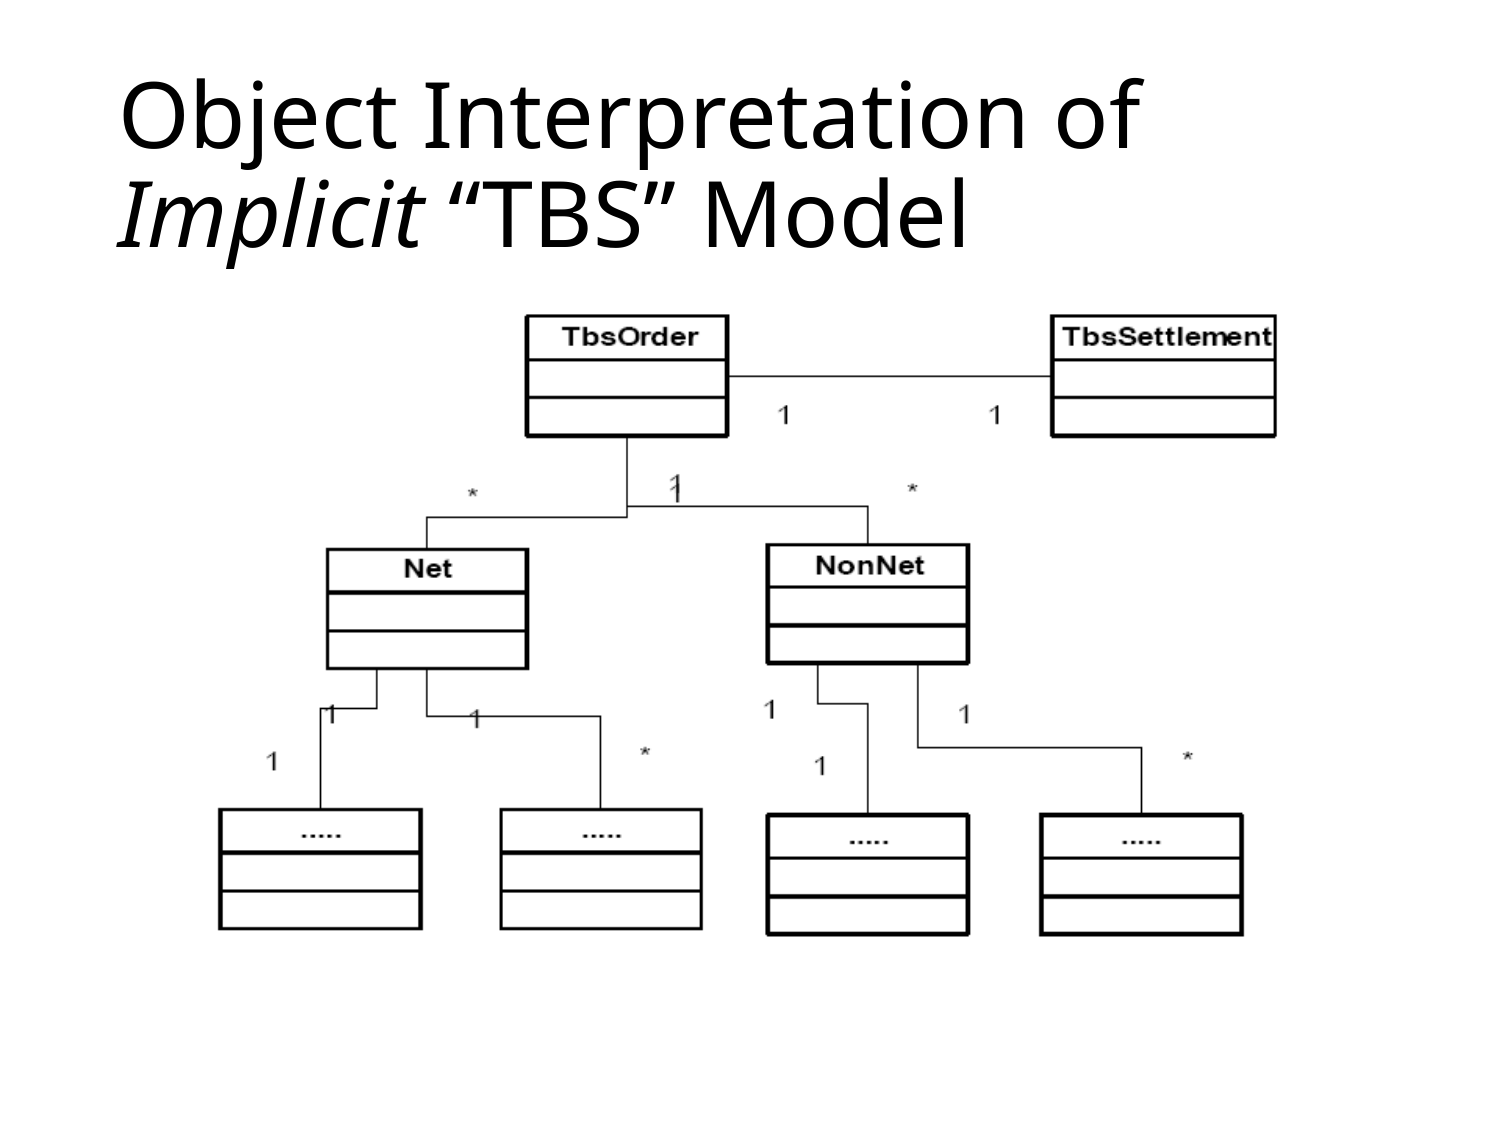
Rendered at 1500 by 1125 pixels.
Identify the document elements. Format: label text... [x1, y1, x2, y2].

title Object Interpretation of Implicit “TBS” Model [103, 59, 1397, 278]
picture [87, 299, 1374, 954]
